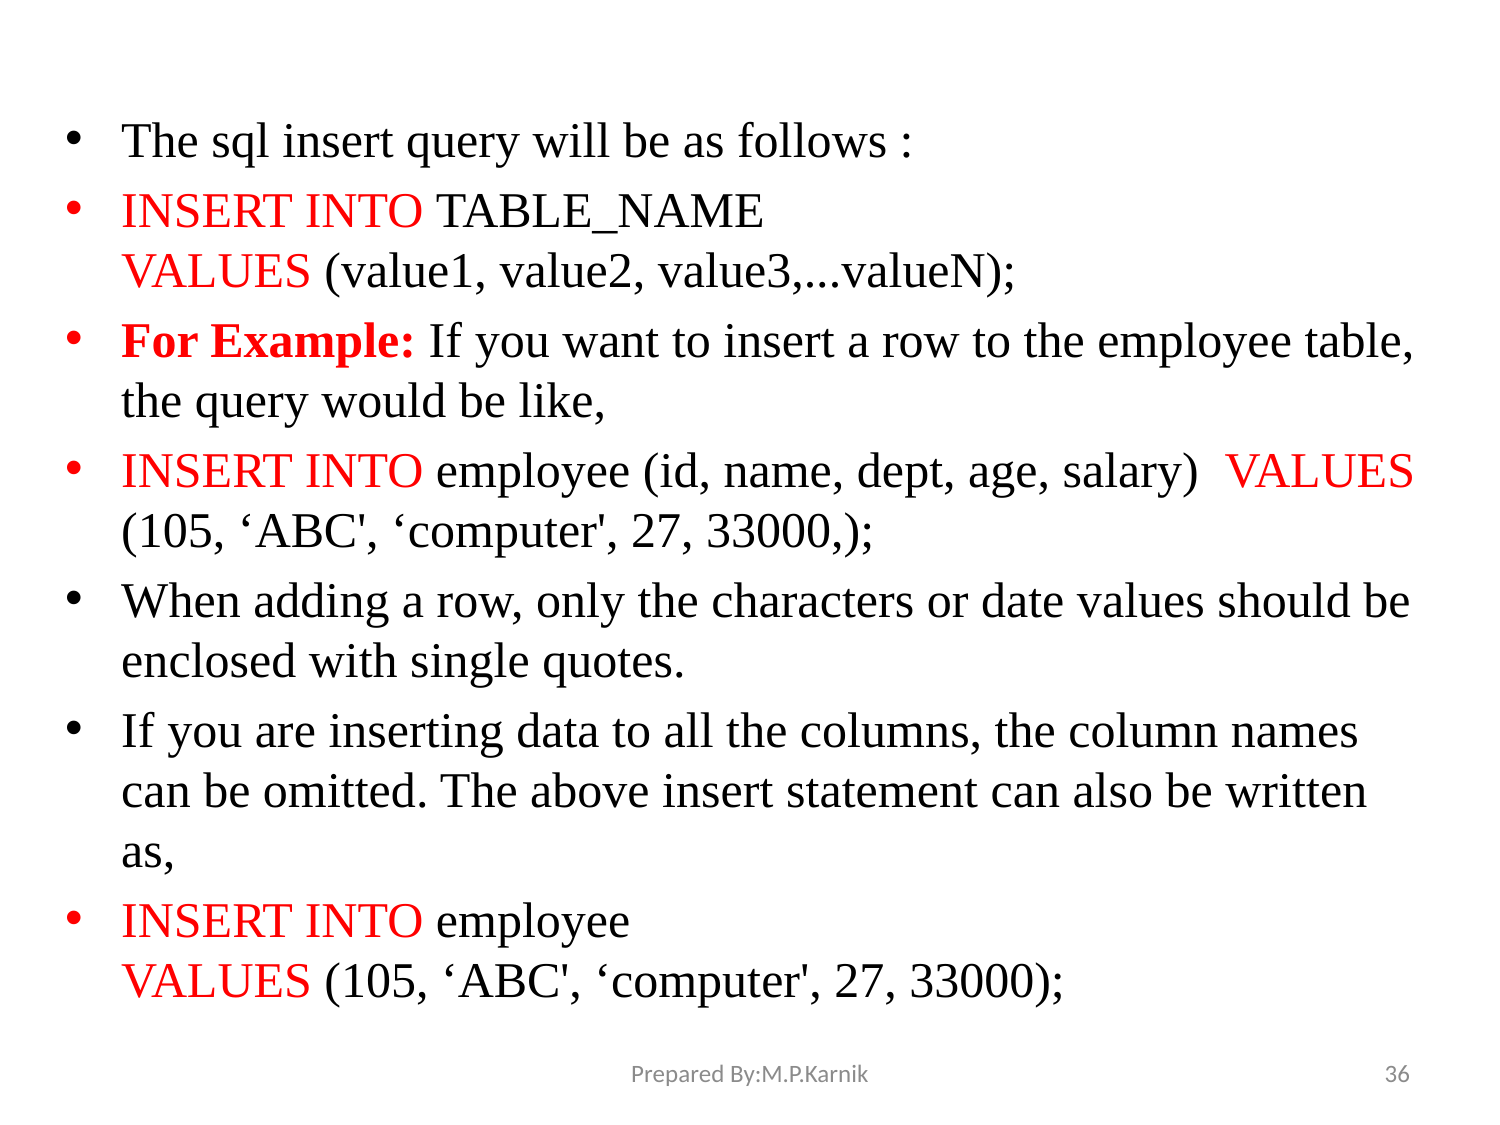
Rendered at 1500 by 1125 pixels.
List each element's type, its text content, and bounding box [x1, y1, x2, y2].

footer Prepared By:M.P.Karnik [512, 1042, 988, 1103]
slide_number 36 [1074, 1042, 1425, 1103]
list The sql insert query will be as follows : INSERT INTO TABLE_NAME VALUES (value1, value2, value3,...valueN); For Example: If you want to insert a row to the employee table, the query would be like, INSERT INTO employee (id, name, dept, age, salary) VALUES (105, ‘ABC', ‘computer', 27, 33000,); When adding a row, only the characters or date values should be enclosed with single quotes. If you are inserting data to all the columns, the column names can be omitted. The above insert statement can also be written as, INSERT INTO employee VALUES (105, ‘ABC', ‘computer', 27, 33000); [50, 99, 1450, 1063]
